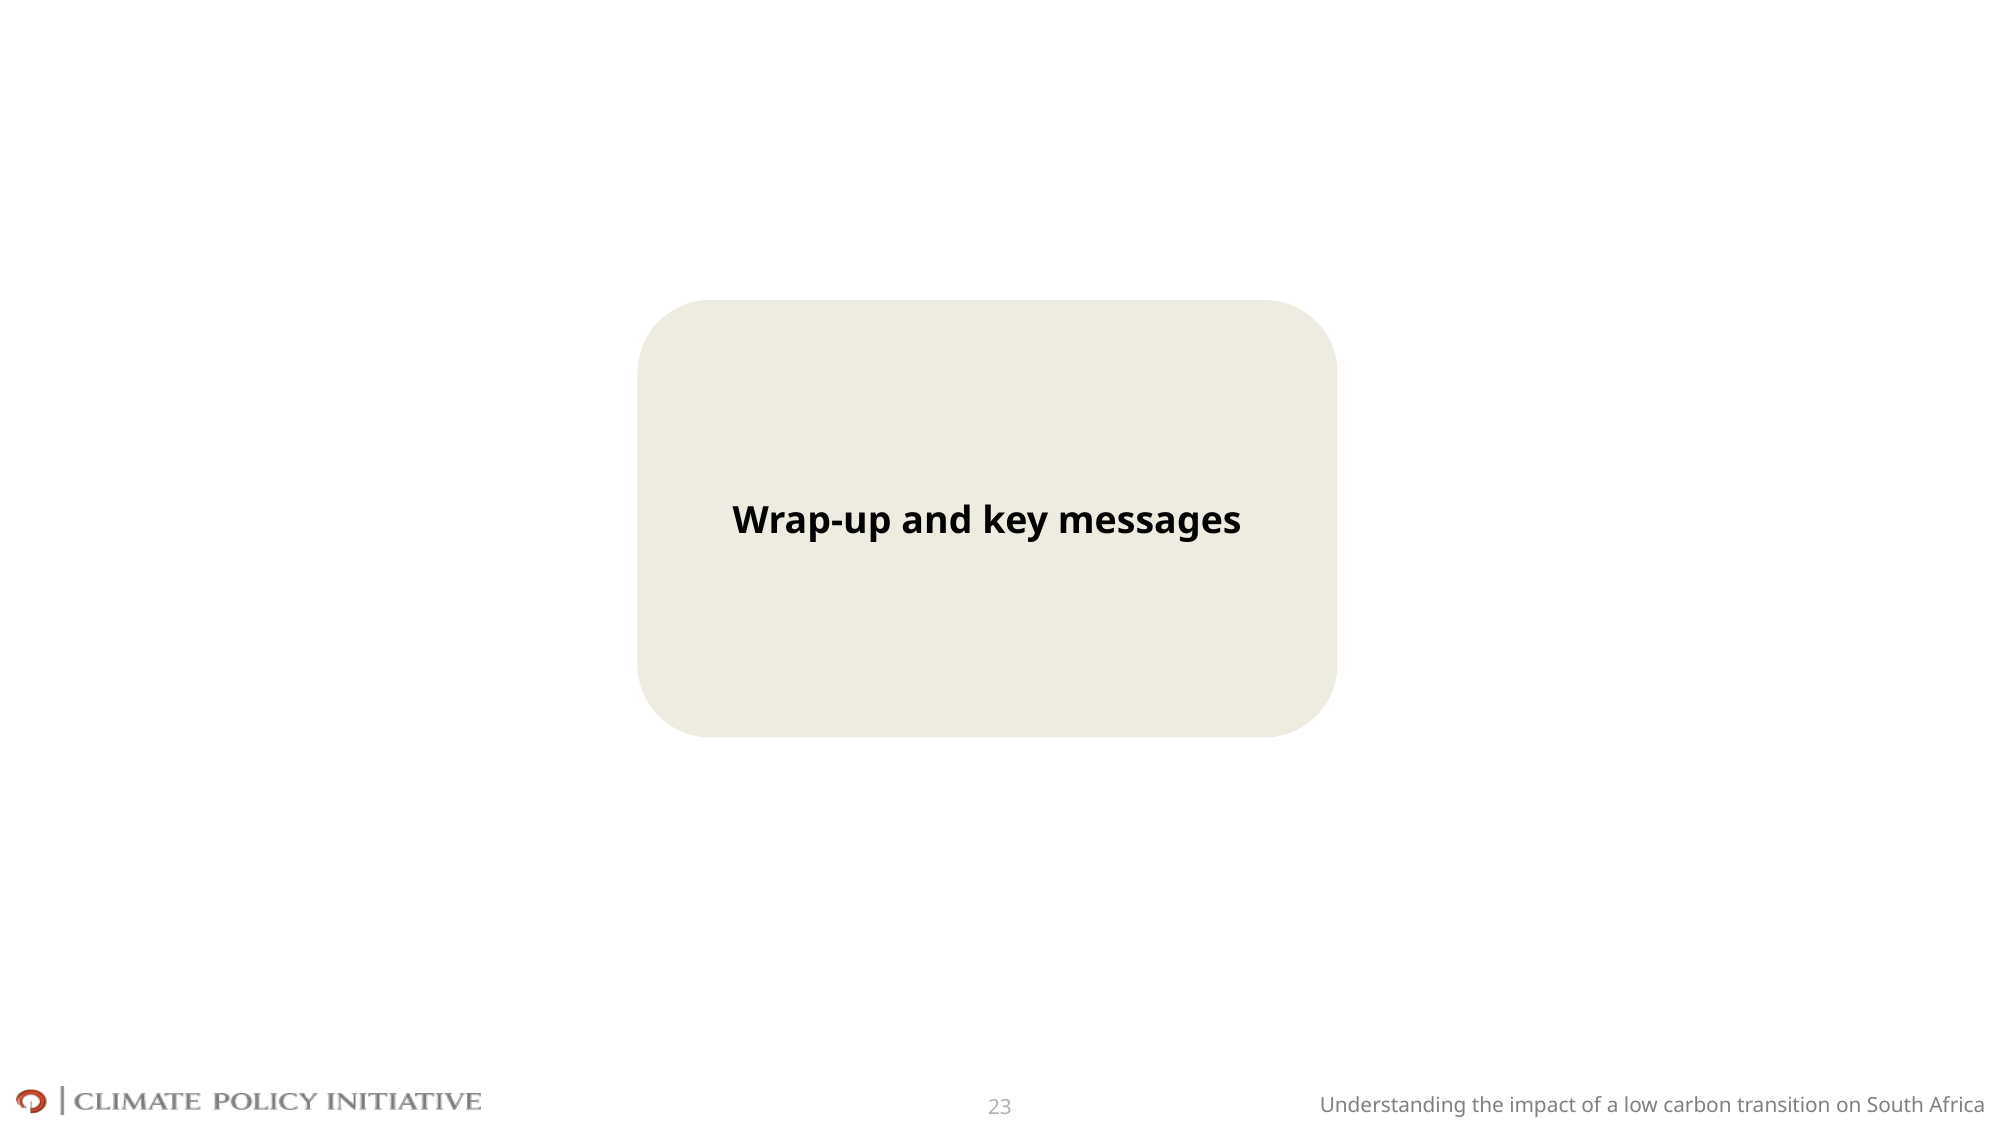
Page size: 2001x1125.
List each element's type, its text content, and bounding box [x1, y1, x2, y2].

picture [16, 1086, 481, 1115]
slide_number 23 [766, 1089, 1234, 1125]
text_box Wrap-up and key messages [635, 297, 1340, 740]
